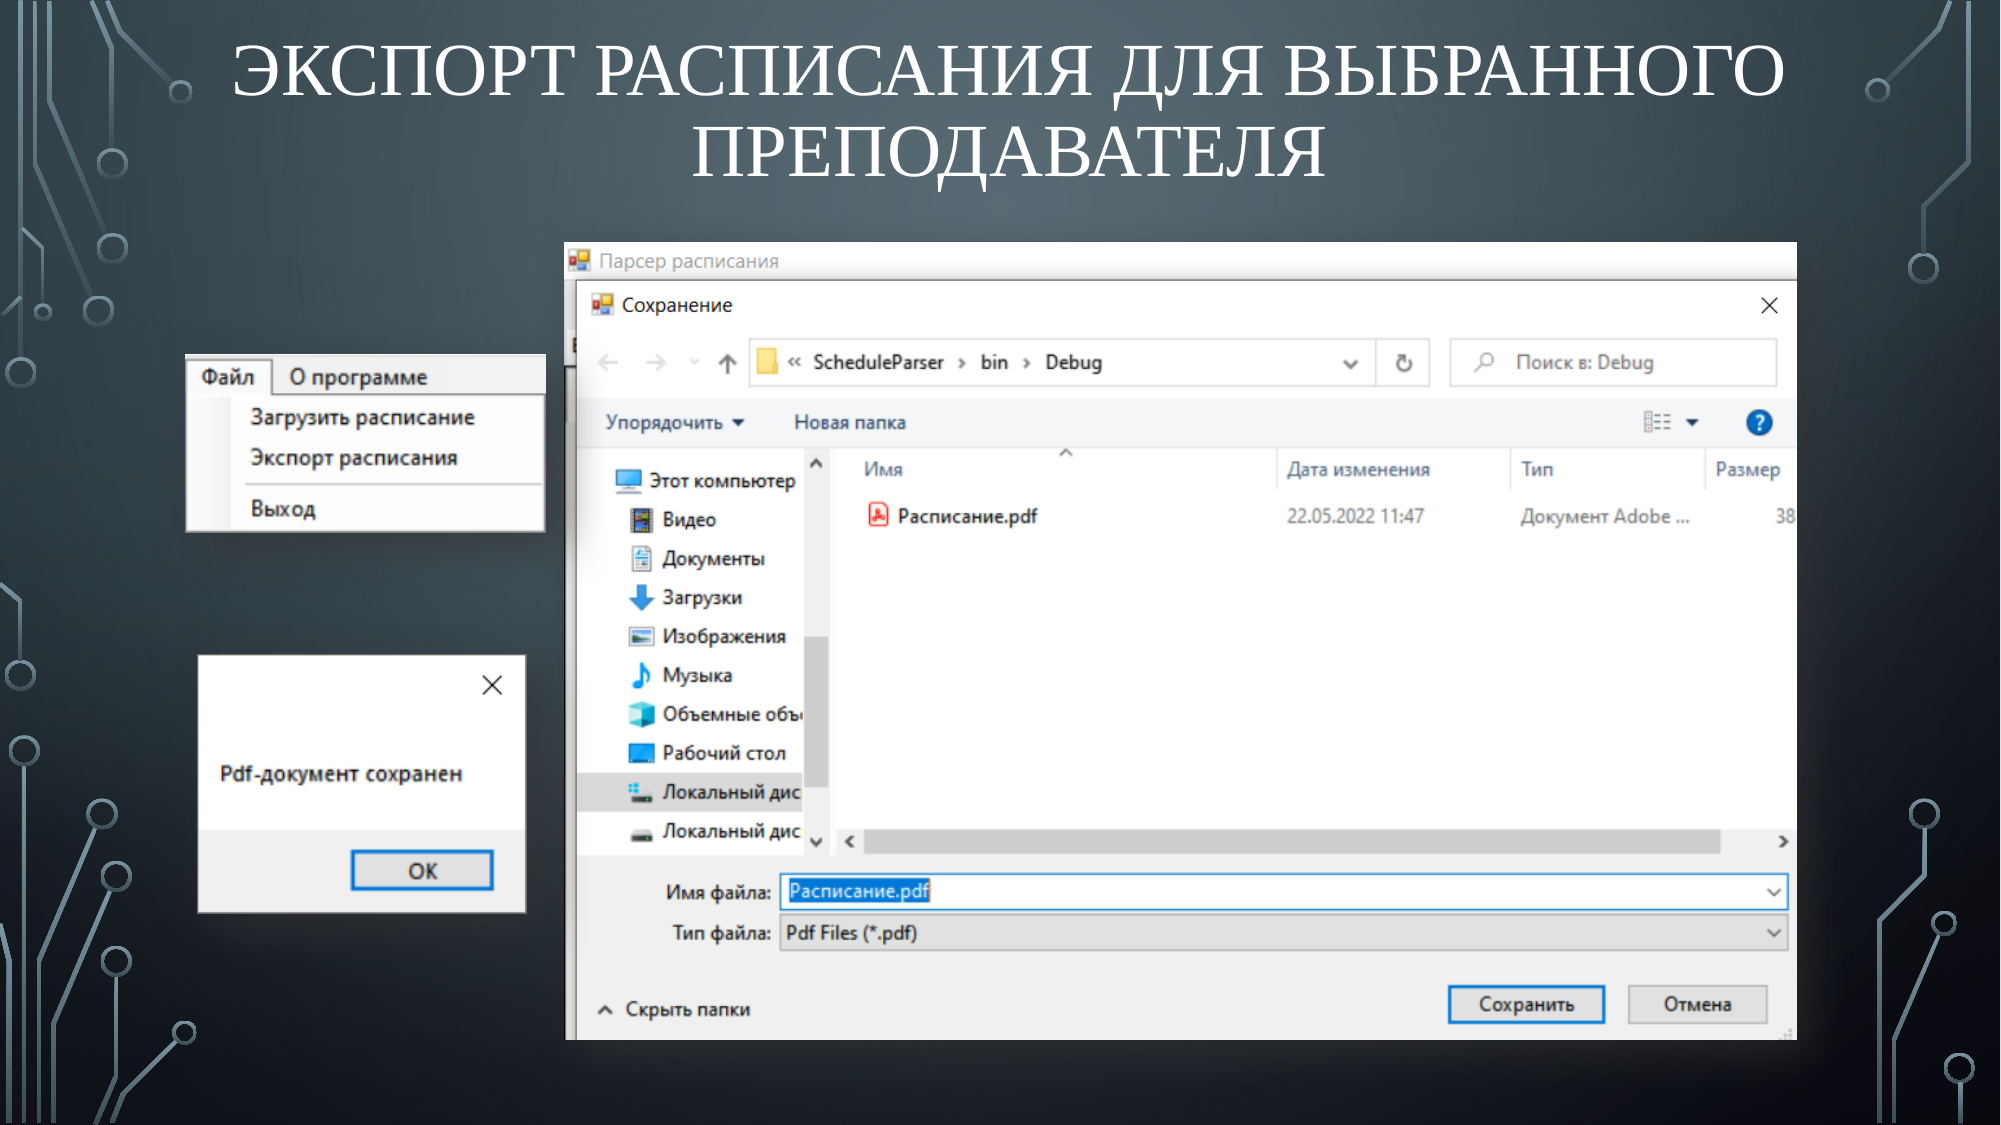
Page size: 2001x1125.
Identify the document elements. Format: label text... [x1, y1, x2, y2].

picture [196, 654, 528, 915]
title Экспорт расписания для выбранного преподавателя [197, 0, 1823, 233]
picture [564, 242, 1797, 1041]
picture [185, 353, 547, 534]
